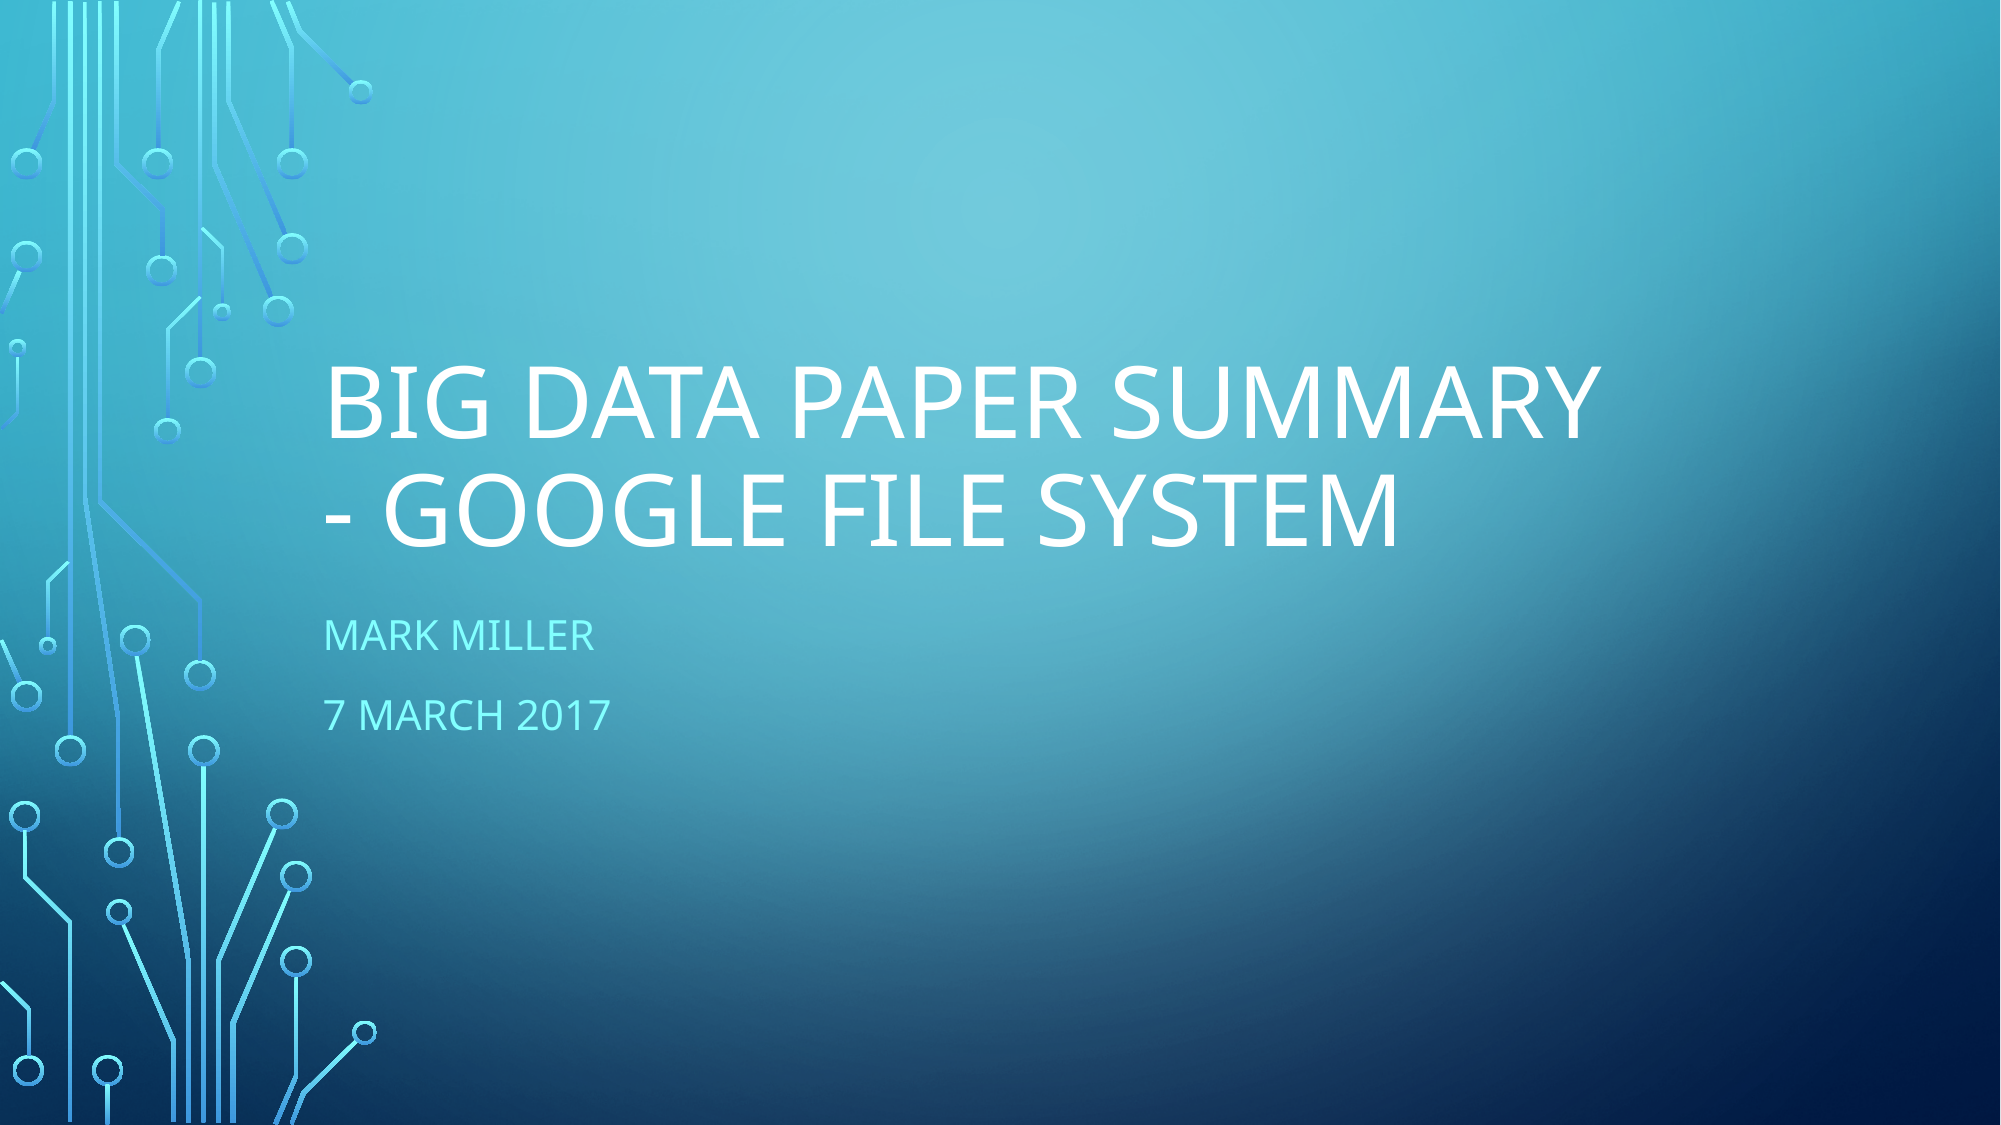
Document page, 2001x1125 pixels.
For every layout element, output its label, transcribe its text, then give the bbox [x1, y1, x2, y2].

title Big data paper summary - google file system [307, 184, 1750, 576]
subtitle Mark miller 7 March 2017 [307, 590, 1750, 863]
